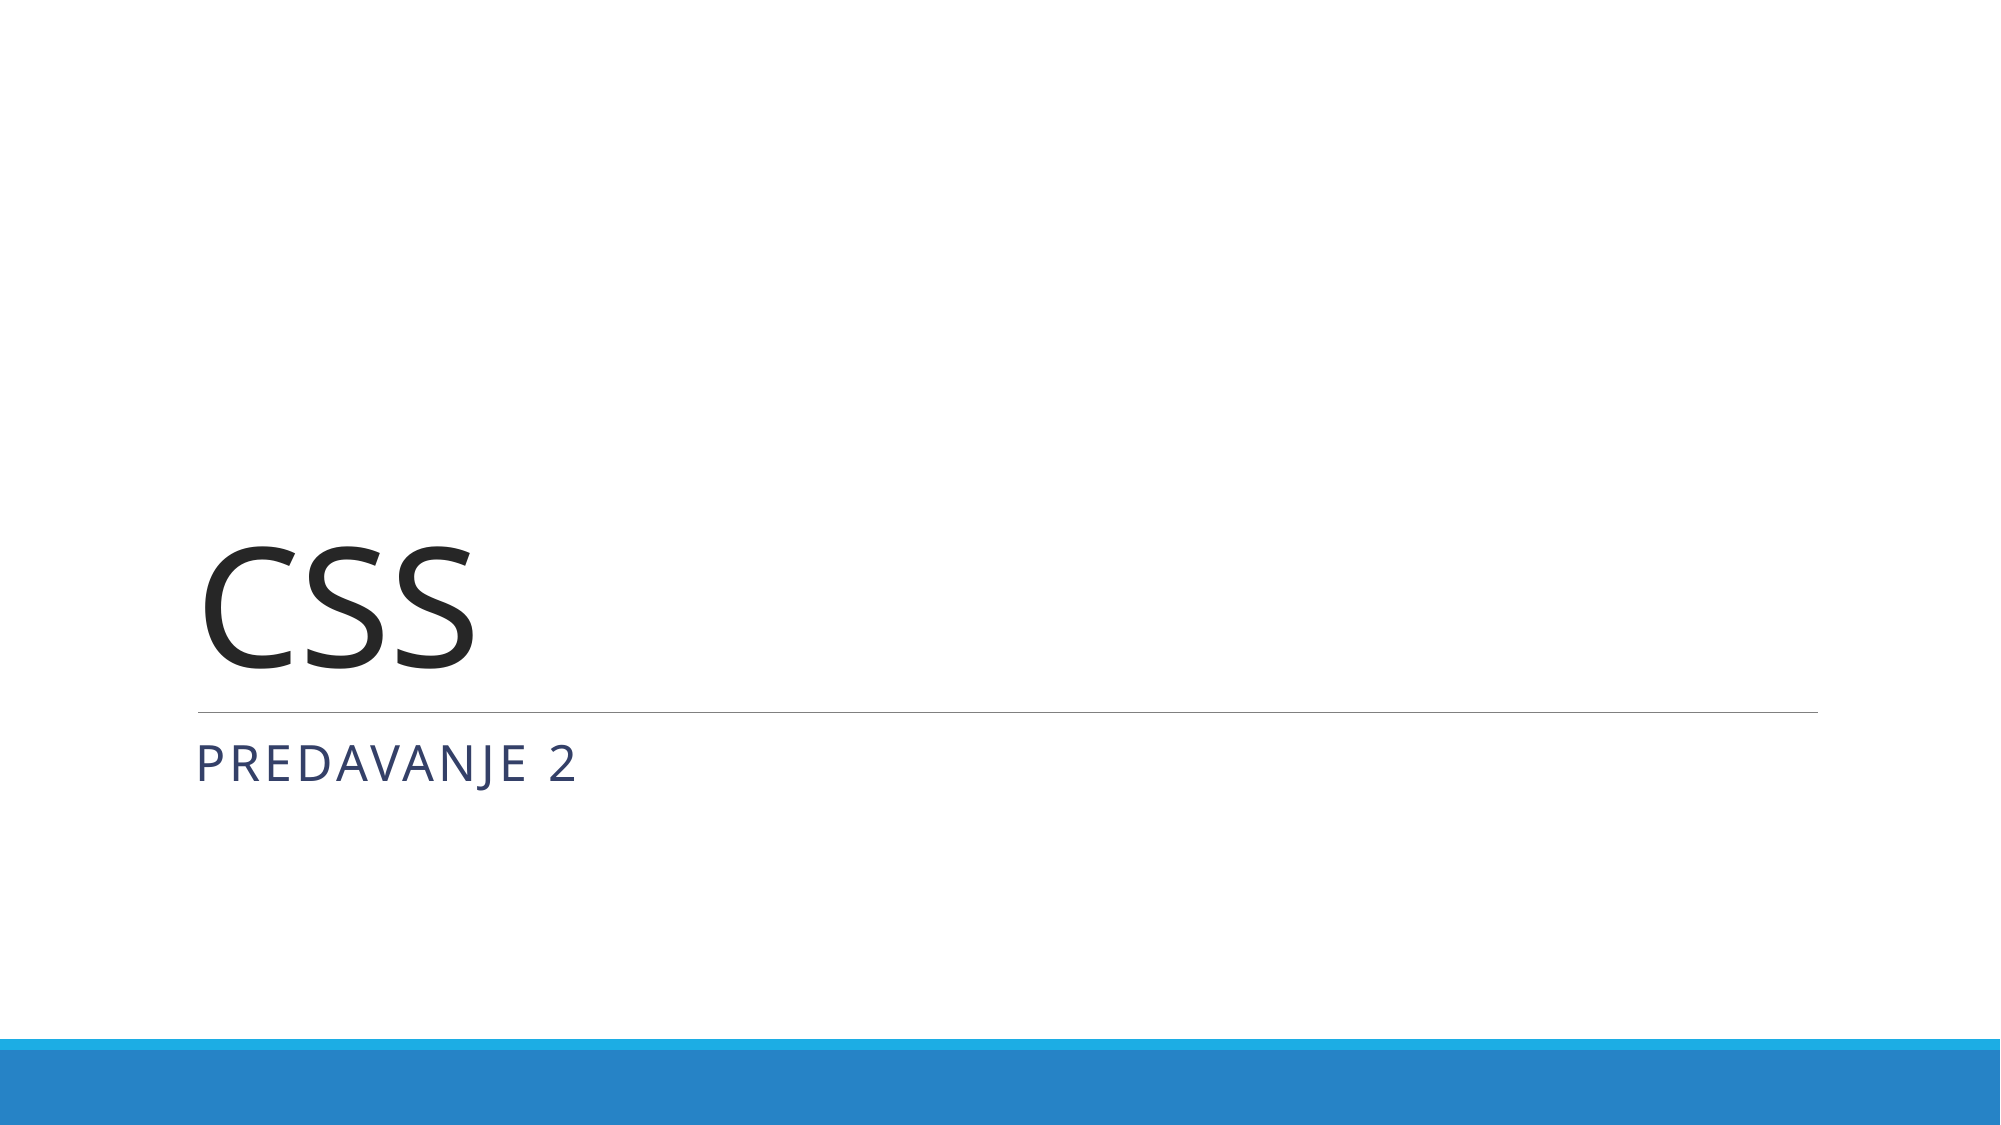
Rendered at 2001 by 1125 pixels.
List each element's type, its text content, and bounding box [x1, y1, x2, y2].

title CSS [180, 124, 1830, 710]
subtitle Predavanje 2 [180, 730, 1831, 919]
